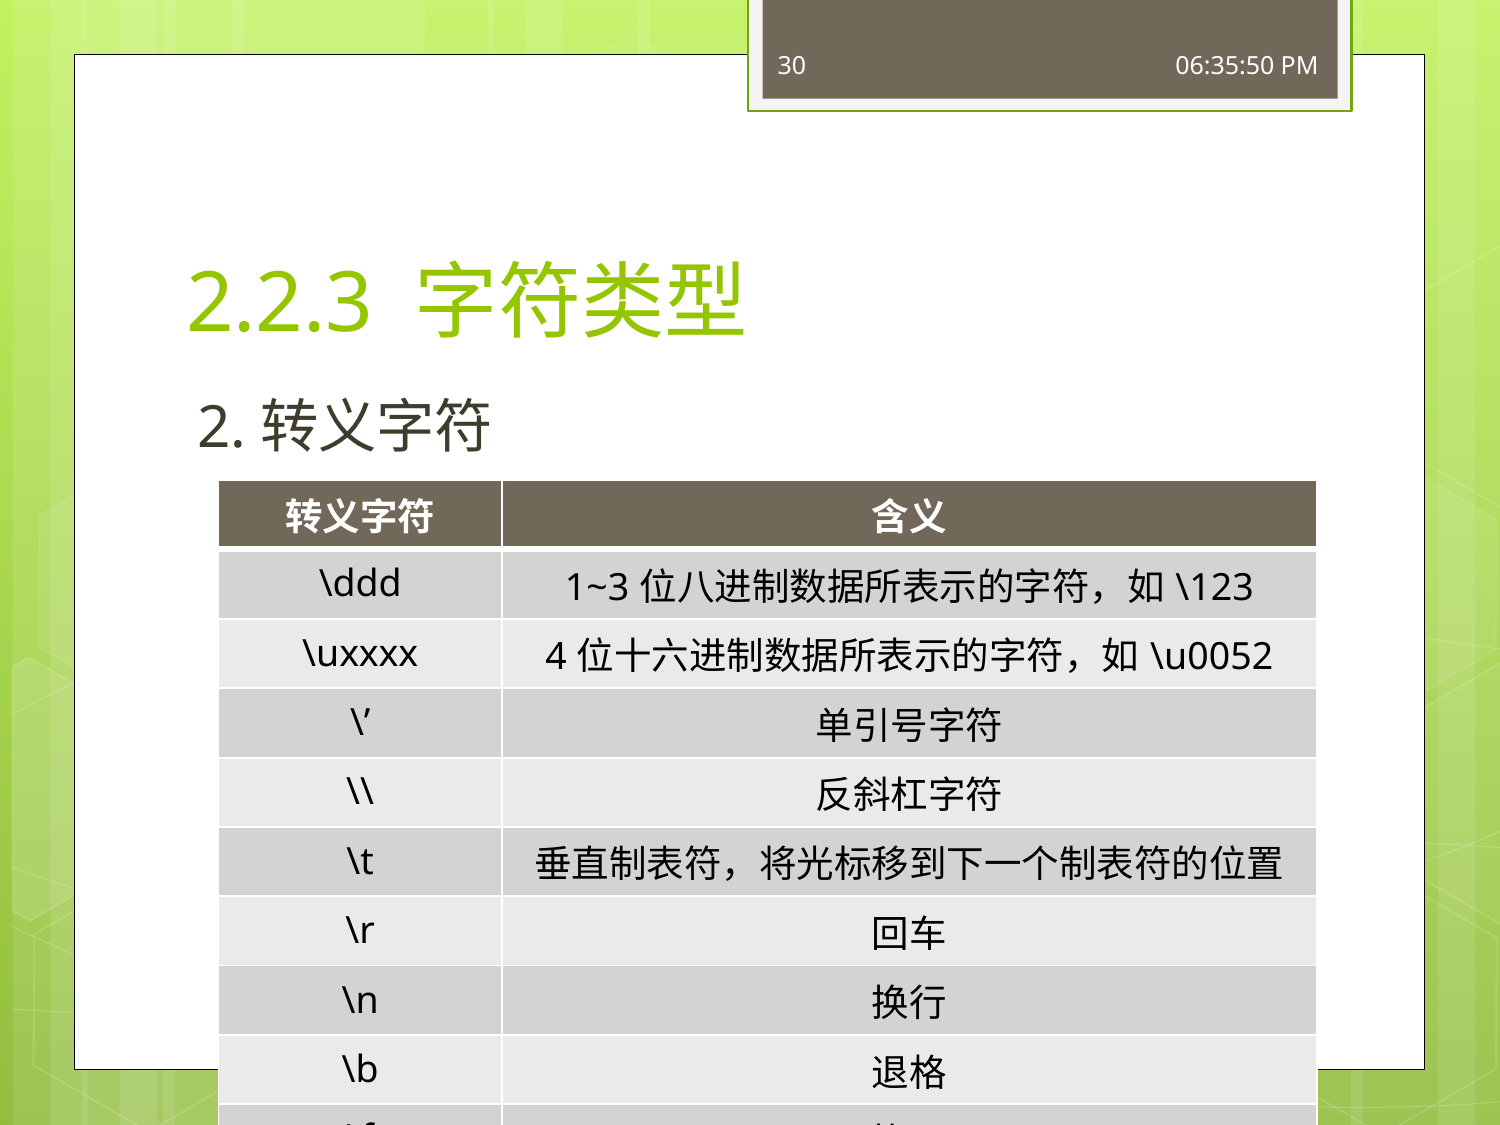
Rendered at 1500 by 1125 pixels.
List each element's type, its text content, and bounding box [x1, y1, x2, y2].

table_cell 垂直制表符，将光标移到下一个制表符的位置 [503, 828, 1316, 895]
table_cell 换行 [503, 966, 1316, 1034]
table_cell \\ [219, 759, 501, 826]
table_cell \’ [219, 689, 501, 757]
table_cell 单引号字符 [503, 689, 1316, 757]
title 2.2.3 字符类型 [171, 168, 1324, 357]
table_cell 反斜杠字符 [503, 759, 1316, 826]
table_cell \ddd [219, 552, 501, 618]
table_cell 1~3位八进制数据所表示的字符，如\123 [503, 552, 1316, 618]
table_cell \f [219, 1105, 501, 1125]
table_cell \b [219, 1036, 501, 1103]
table_header 转义字符 [219, 481, 501, 546]
slide_number 30 [762, 36, 982, 97]
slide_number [983, 36, 1334, 97]
table_cell 退格 [503, 1036, 1316, 1103]
table_cell \t [219, 828, 501, 895]
list 2.转义字符 [171, 381, 1283, 957]
table_cell 回车 [503, 897, 1316, 965]
table_header 含义 [503, 481, 1316, 546]
table_cell \r [219, 897, 501, 965]
table_cell 4位十六进制数据所表示的字符，如\u0052 [503, 620, 1316, 687]
table_cell 换页 [503, 1105, 1316, 1125]
table_cell \n [219, 966, 501, 1034]
table_cell \uxxxx [219, 620, 501, 687]
